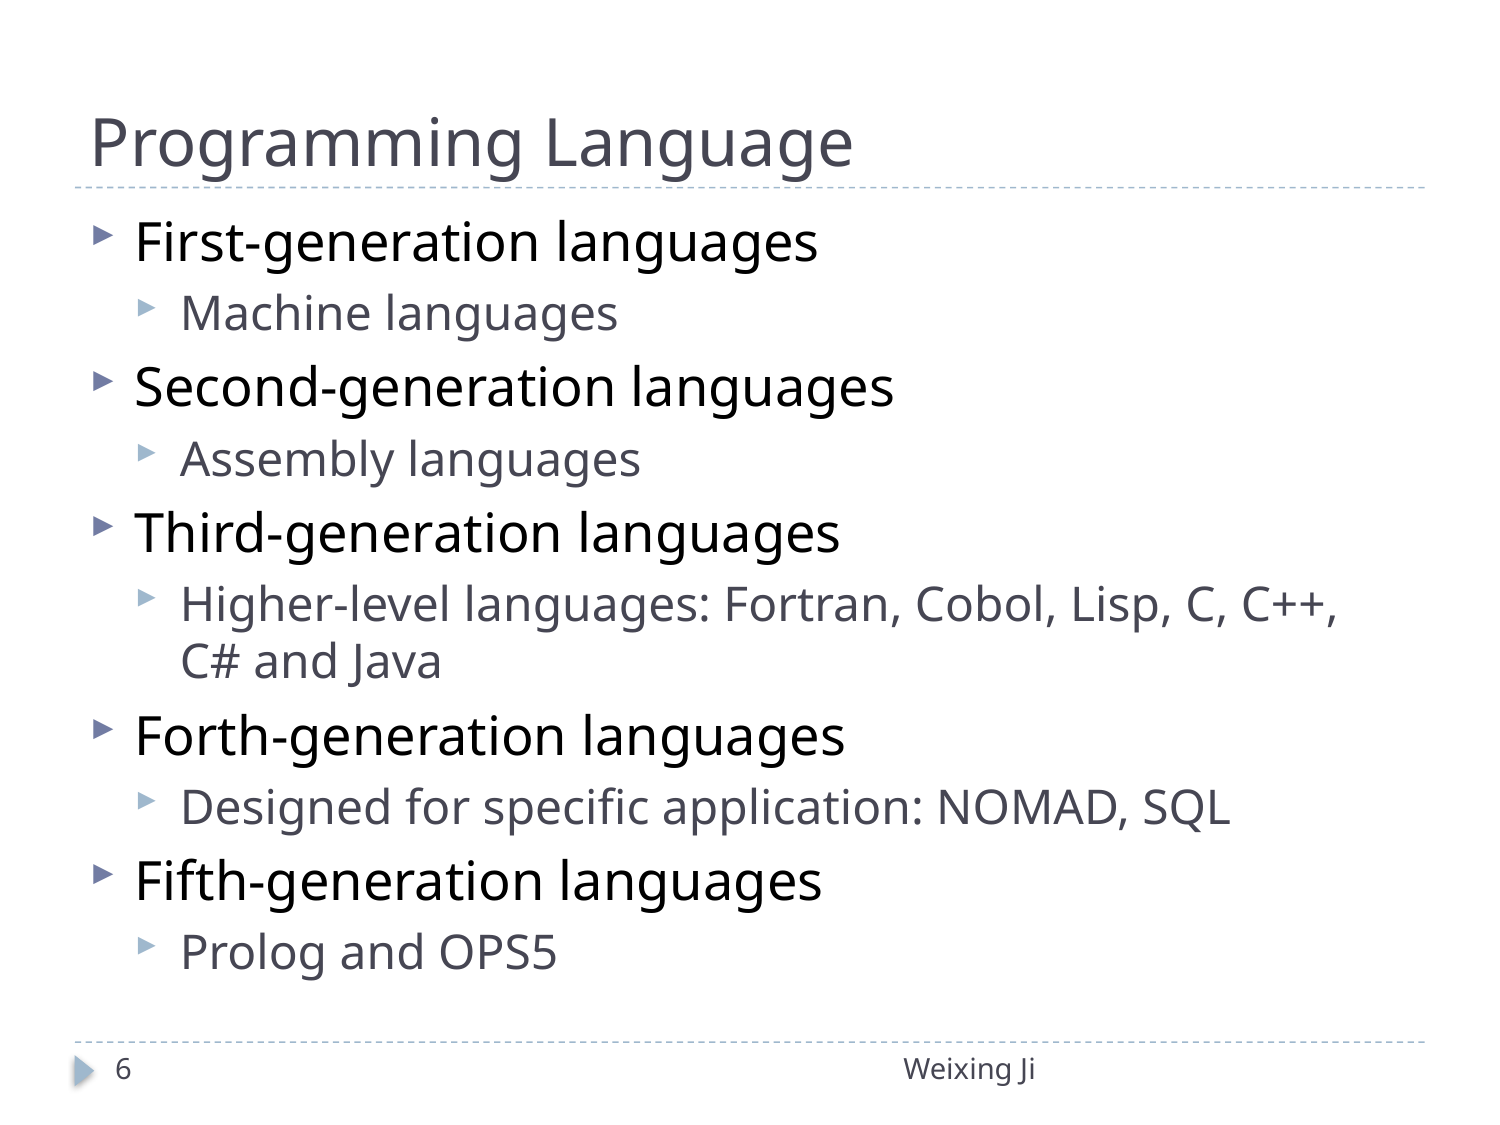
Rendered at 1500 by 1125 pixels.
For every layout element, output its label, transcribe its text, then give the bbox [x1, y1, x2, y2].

title Programming Language [75, 24, 1425, 188]
list First-generation languages Machine languages Second-generation languages Assembly languages Third-generation languages Higher-level languages: Fortran, Cobol, Lisp, C, C++, C# and Java Forth-generation languages Designed for specific application: NOMAD, SQL Fifth-generation languages Prolog and OPS5 [75, 200, 1425, 1010]
slide_number 6 [100, 1042, 426, 1103]
footer Weixing Ji [475, 1042, 1051, 1103]
